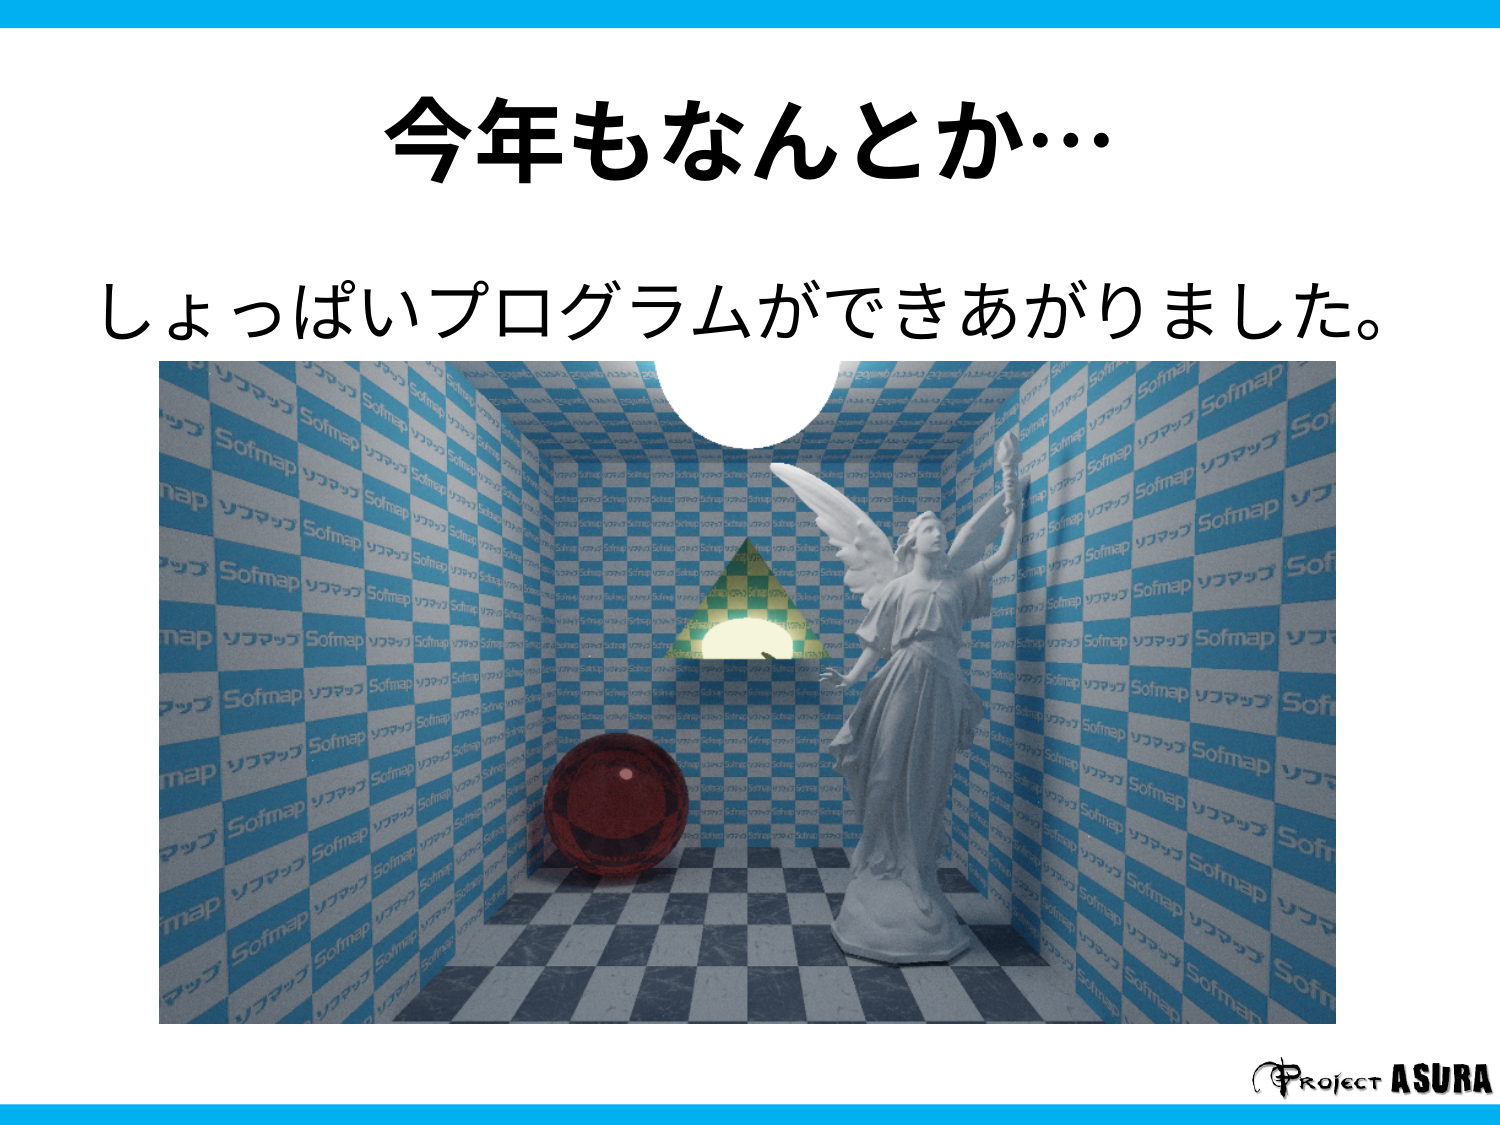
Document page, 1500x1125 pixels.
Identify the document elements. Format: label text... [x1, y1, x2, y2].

list しょっぱいプログラムができあがりました。 [75, 262, 1425, 1005]
title 今年もなんとか… [75, 45, 1425, 233]
picture [1244, 1050, 1500, 1103]
picture [159, 361, 1336, 1024]
